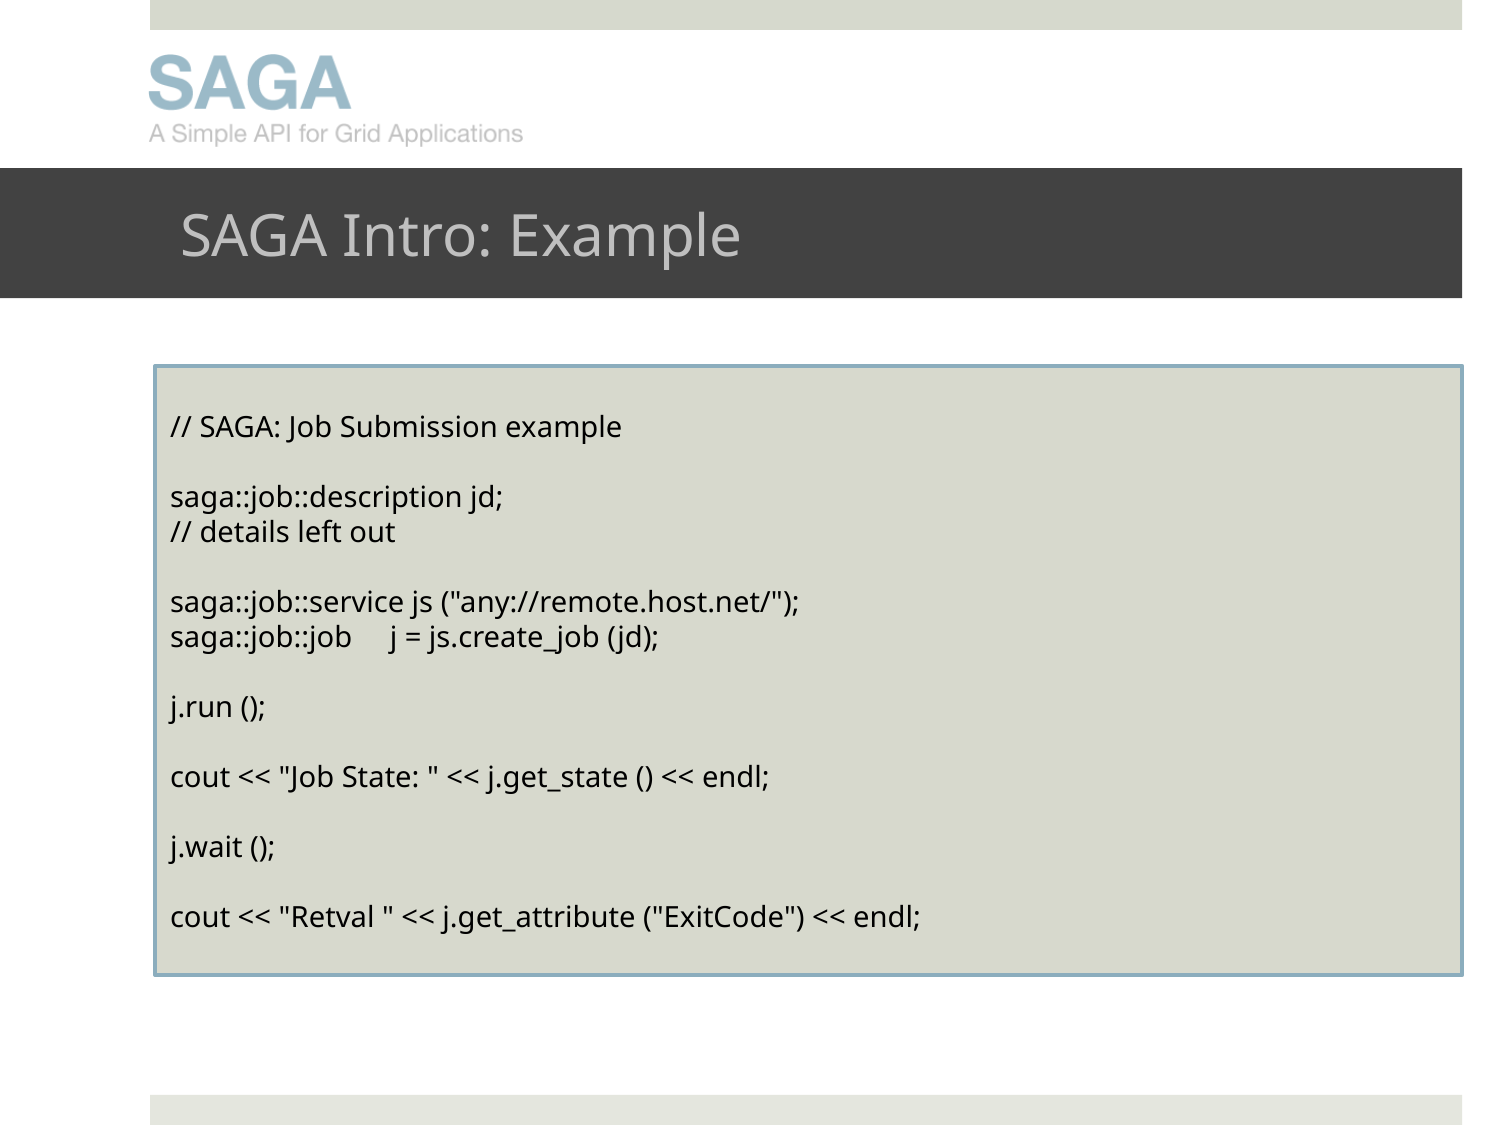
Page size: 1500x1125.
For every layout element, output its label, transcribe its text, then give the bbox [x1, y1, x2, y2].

picture [148, 54, 523, 147]
text_box // SAGA: Job Submission example saga::job::description jd; // details left out saga::job::service js ("any://remote.host.net/"); saga::job::job j = js.create_job (jd); j.run (); cout << "Job State: " << j.get_state () << endl; j.wait (); cout << "Retval " << j.get_attribute ("ExitCode") << endl; [153, 364, 1464, 977]
title SAGA Intro: Example [0, 168, 1463, 299]
